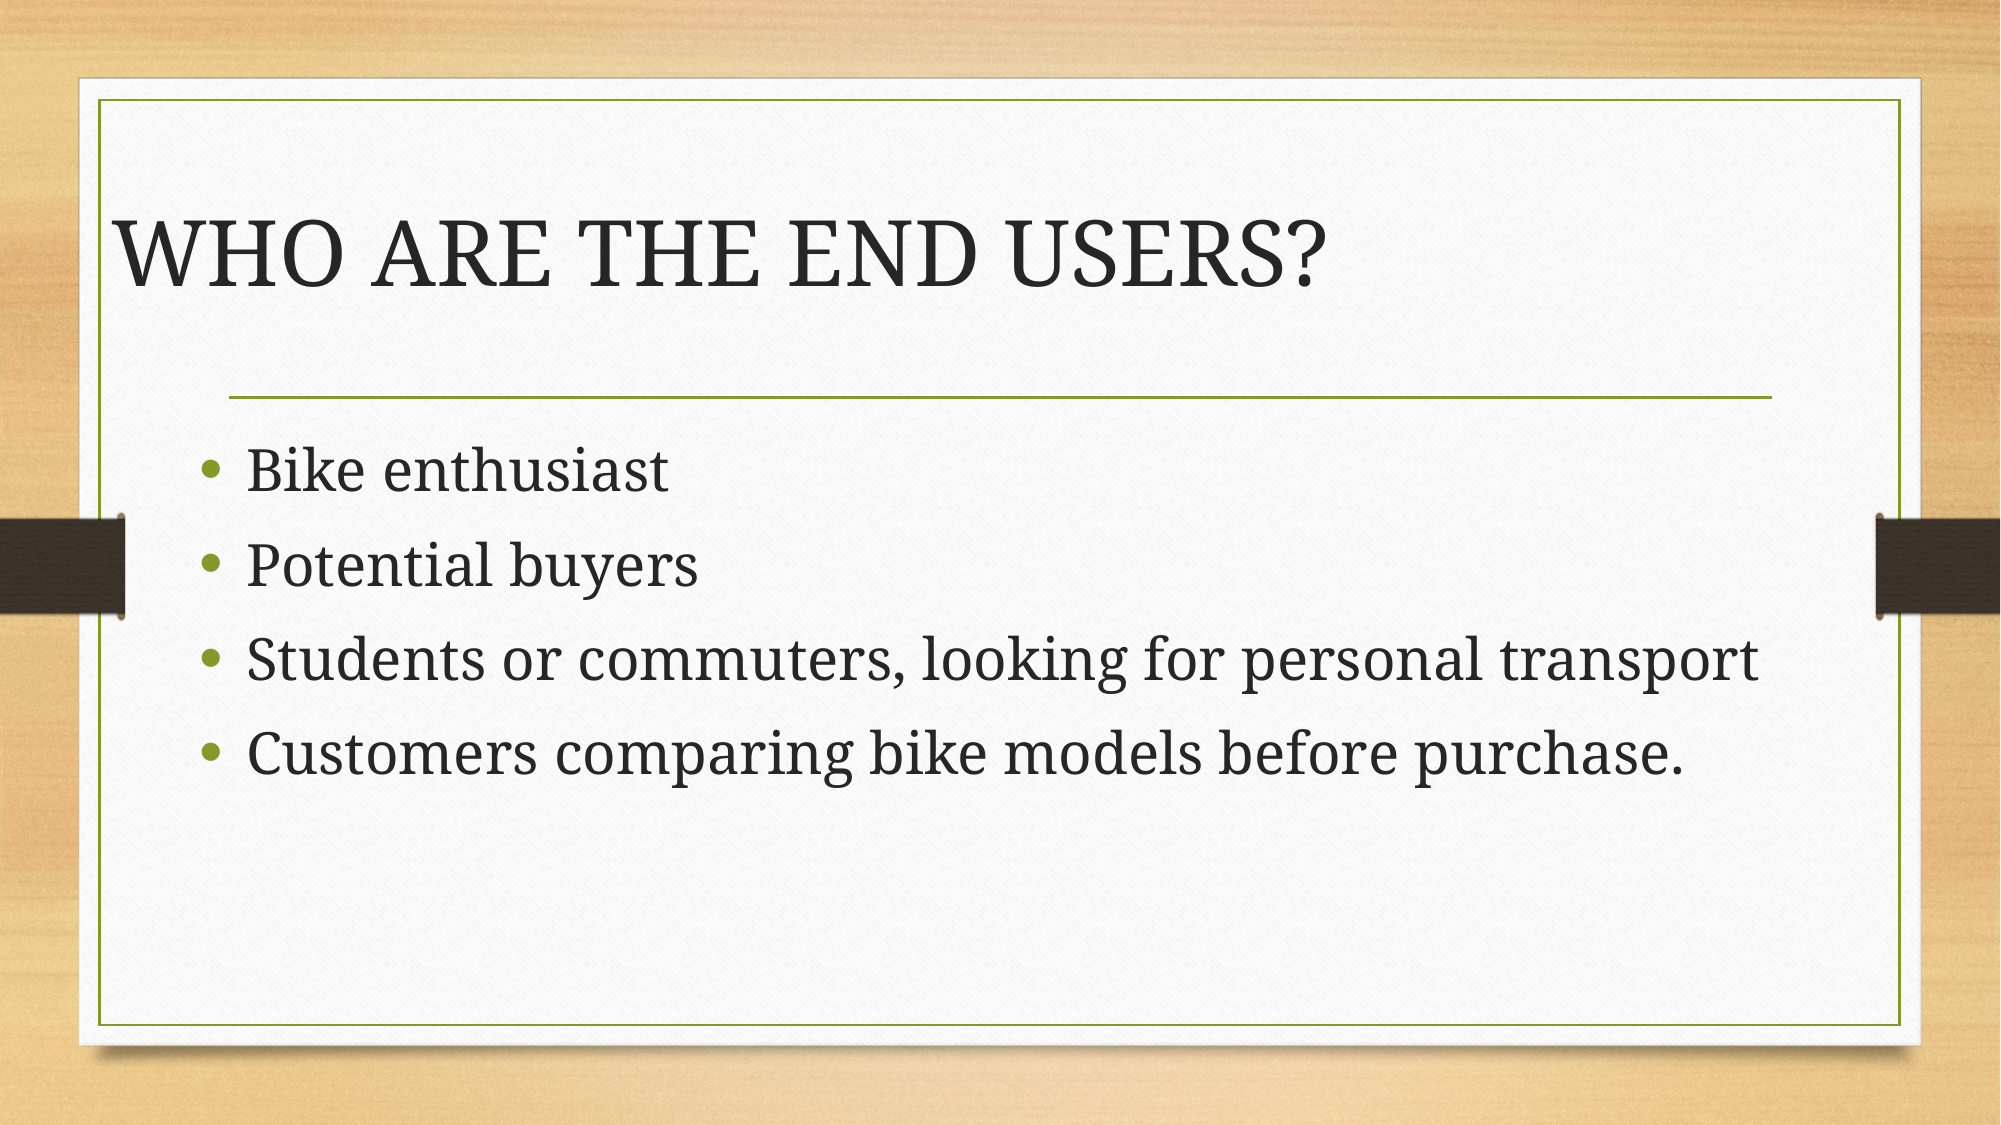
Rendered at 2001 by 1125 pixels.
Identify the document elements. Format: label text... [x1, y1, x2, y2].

list Bike enthusiast Potential buyers Students or commuters, looking for personal transport Customers comparing bike models before purchase. [184, 312, 1816, 965]
title WHO ARE THE END USERS? [0, 142, 1509, 357]
picture [0, 0, 2001, 1125]
